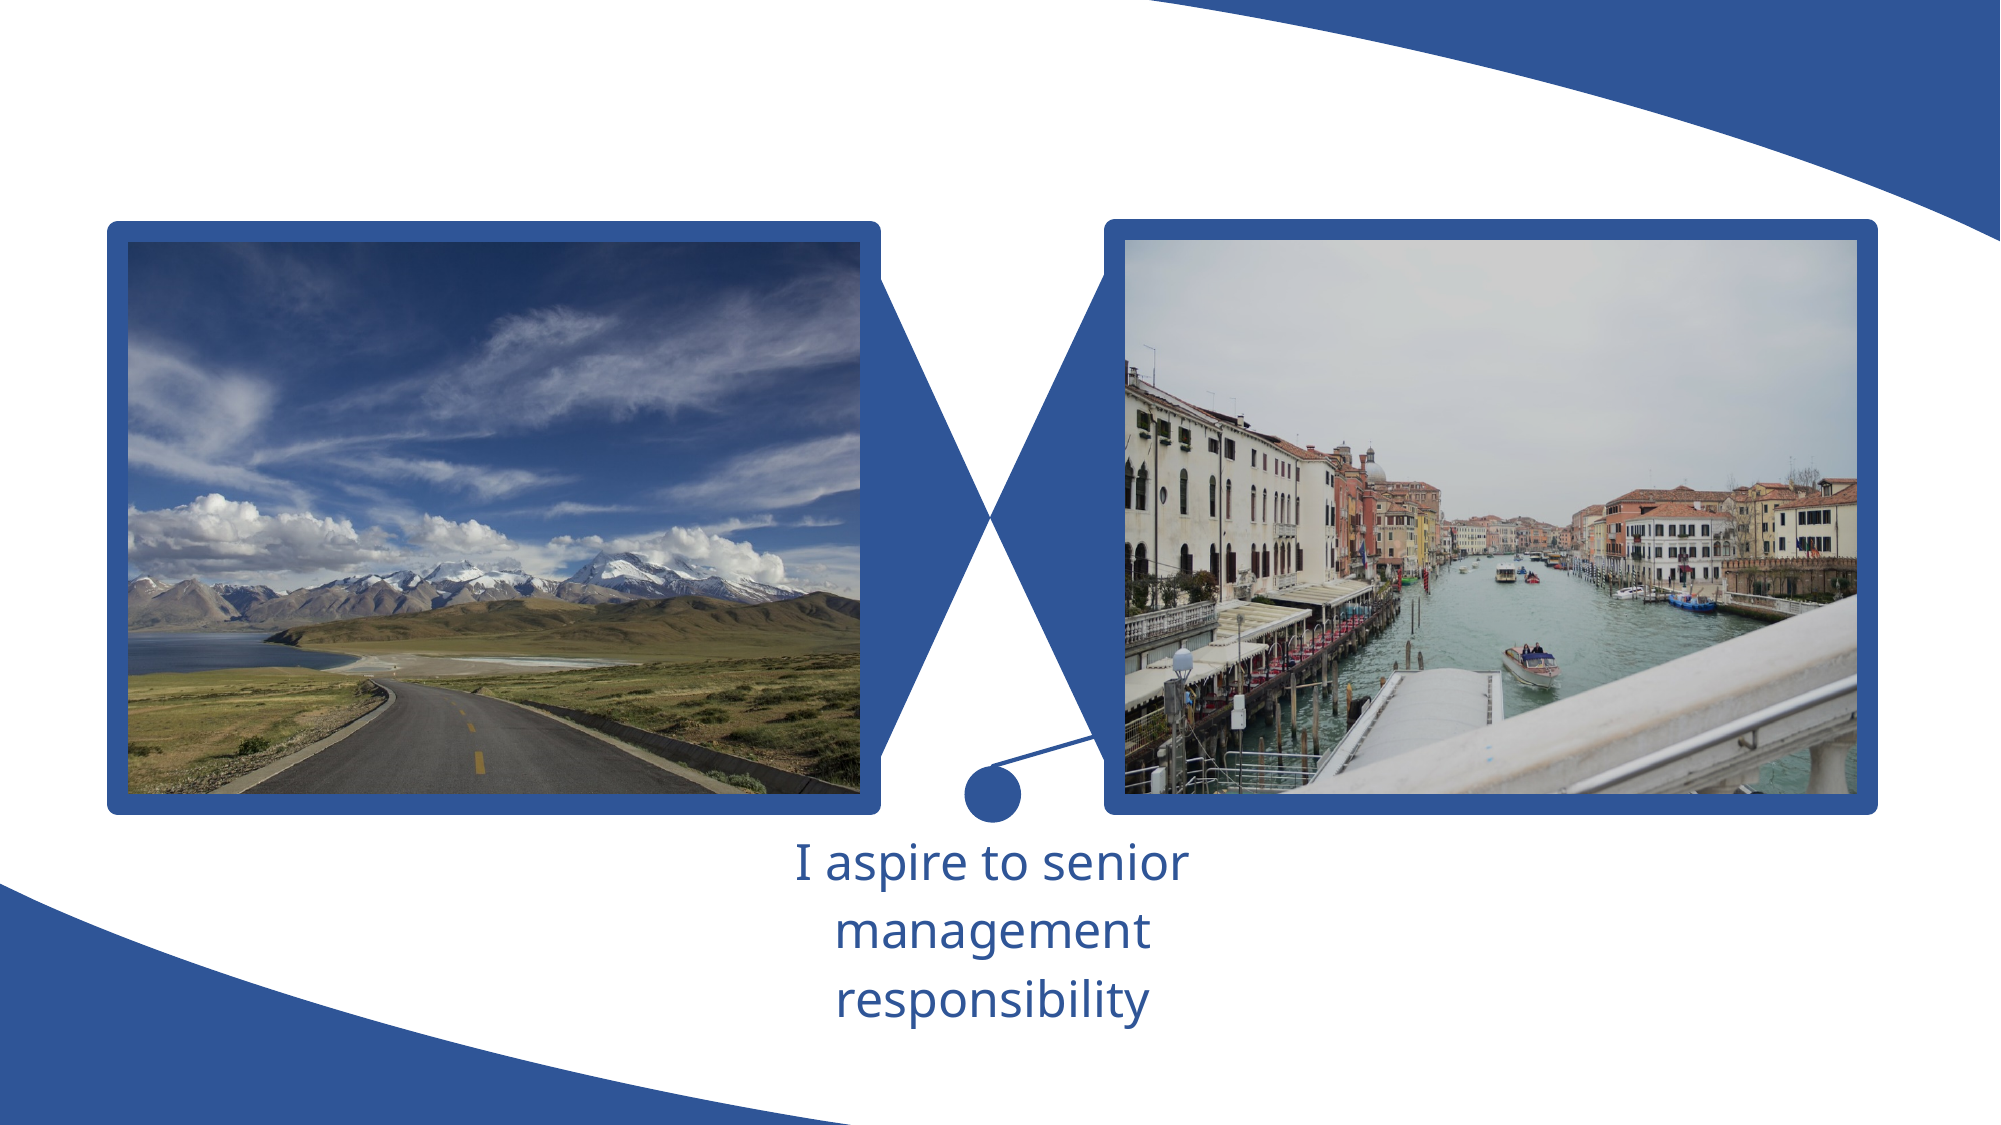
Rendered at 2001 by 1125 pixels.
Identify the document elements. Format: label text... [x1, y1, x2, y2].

text_box [0, 882, 852, 1125]
picture [1124, 240, 1858, 795]
text_box [963, 765, 1023, 808]
text_box [881, 276, 991, 759]
text_box [990, 272, 1104, 763]
text_box [1148, 0, 2000, 243]
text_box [989, 517, 993, 766]
table_header I aspire to senior management responsibility [768, 808, 1218, 1051]
picture [128, 241, 861, 795]
